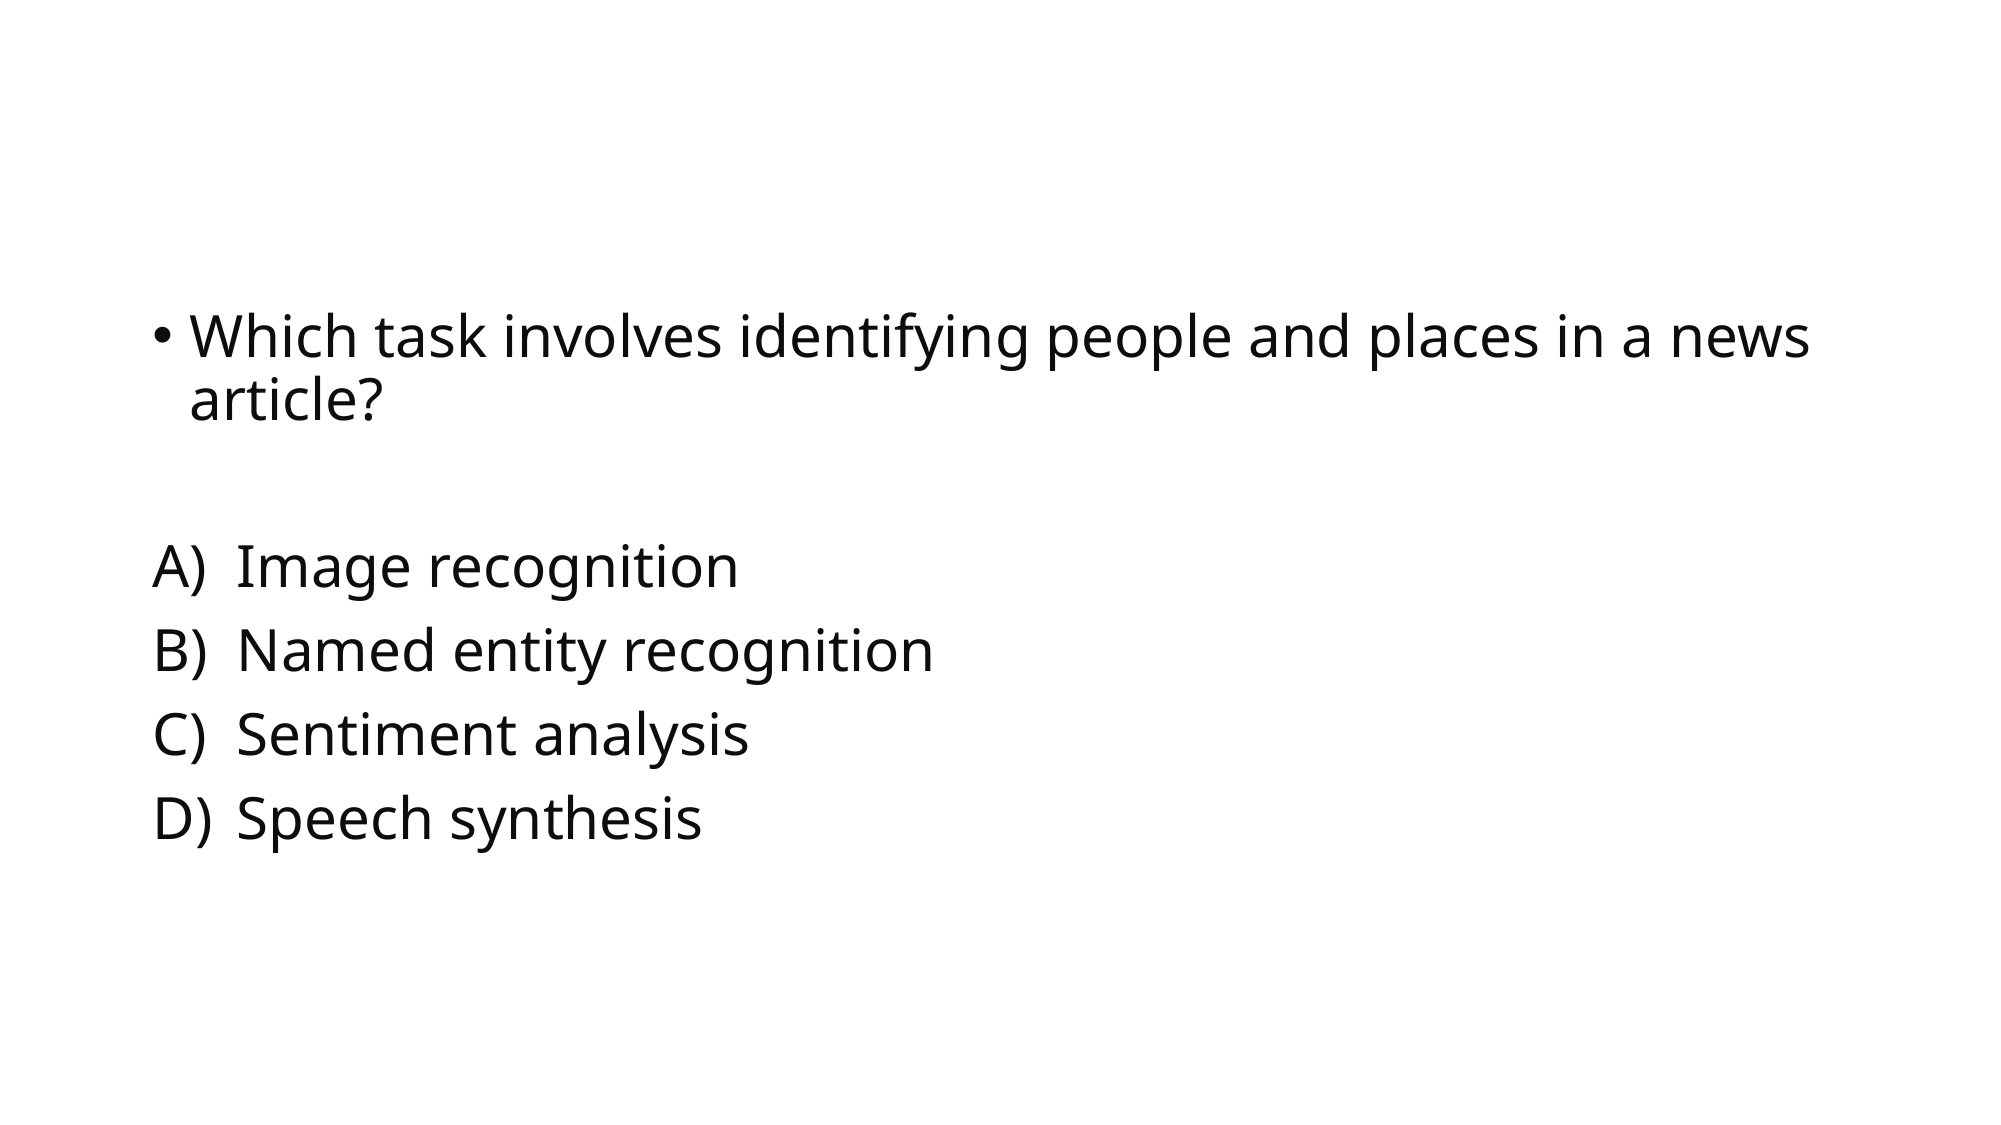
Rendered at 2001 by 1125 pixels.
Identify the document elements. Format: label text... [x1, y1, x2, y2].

list Which task involves identifying people and places in a news article? Image recognition Named entity recognition Sentiment analysis Speech synthesis [137, 299, 1863, 1014]
